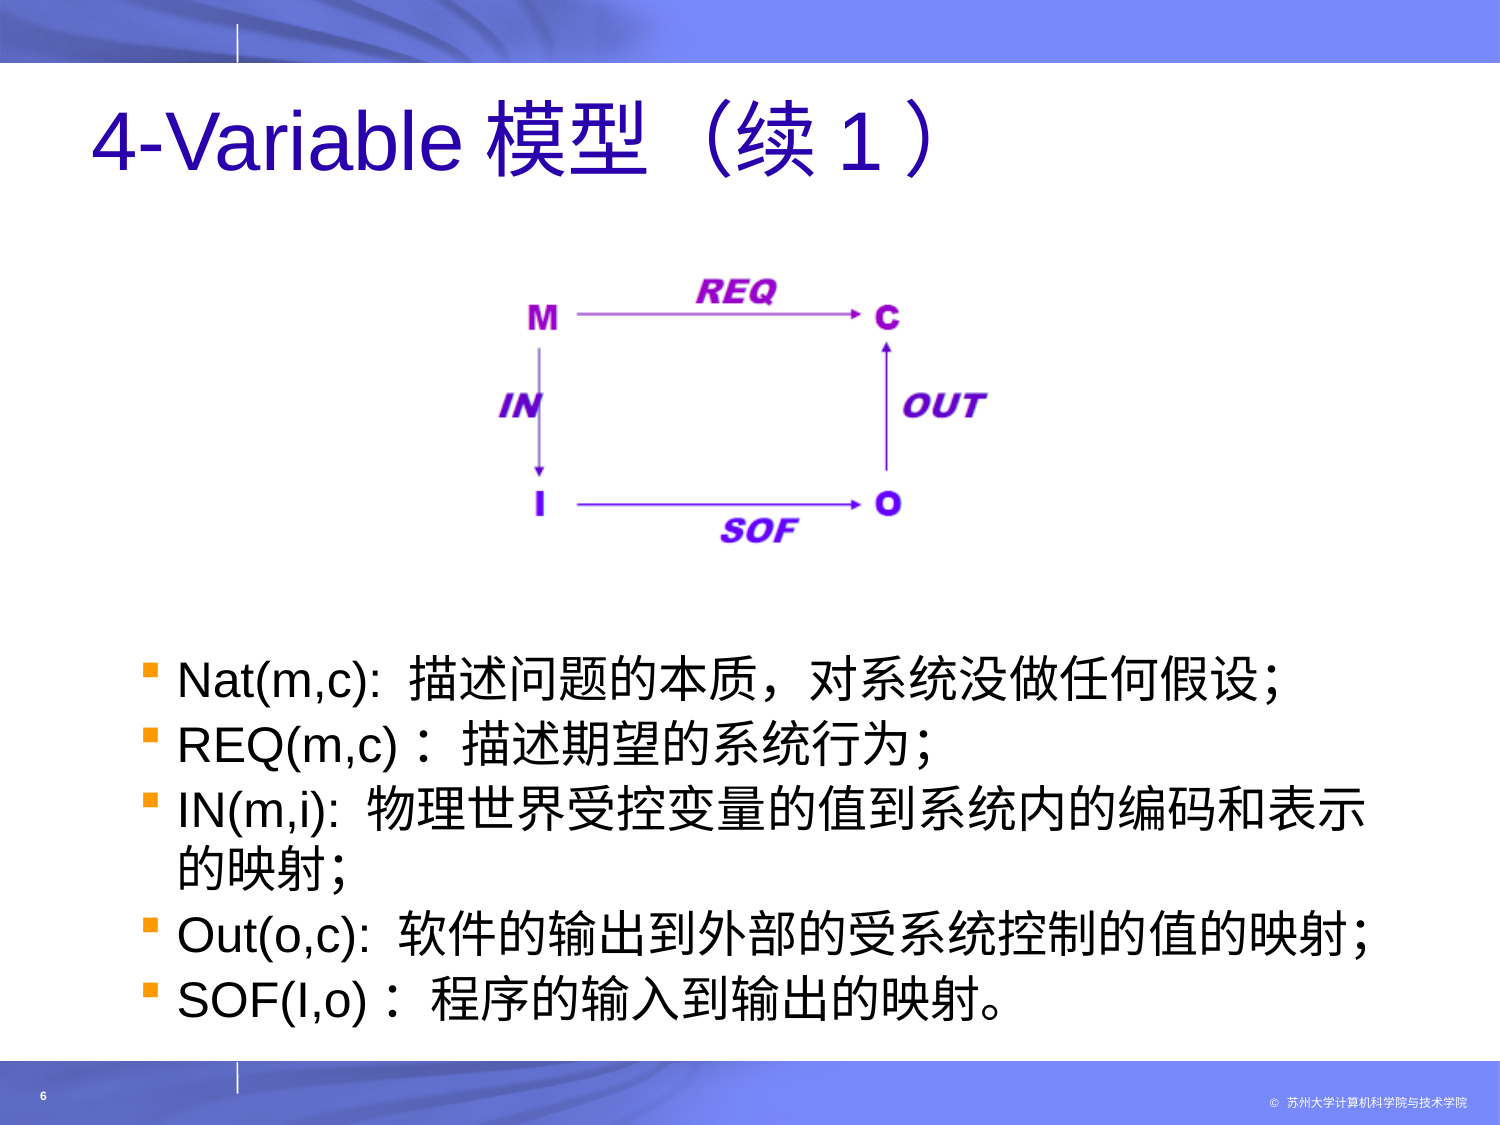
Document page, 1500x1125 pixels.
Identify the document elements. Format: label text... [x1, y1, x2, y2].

picture [0, 0, 1500, 63]
list Nat(m,c): 描述问题的本质，对系统没做任何假设； REQ(m,c)：描述期望的系统行为； IN(m,i): 物理世界受控变量的值到系统内的编码和表示的映射； Out(o,c): 软件的输出到外部的受系统控制的值的映射； SOF(I,o)：程序的输入到输出的映射。 [124, 639, 1420, 1109]
picture [467, 265, 1017, 570]
title 4-Variable模型（续1） [76, 91, 1430, 210]
slide_number 6 [25, 1066, 191, 1120]
picture [0, 1061, 1500, 1125]
